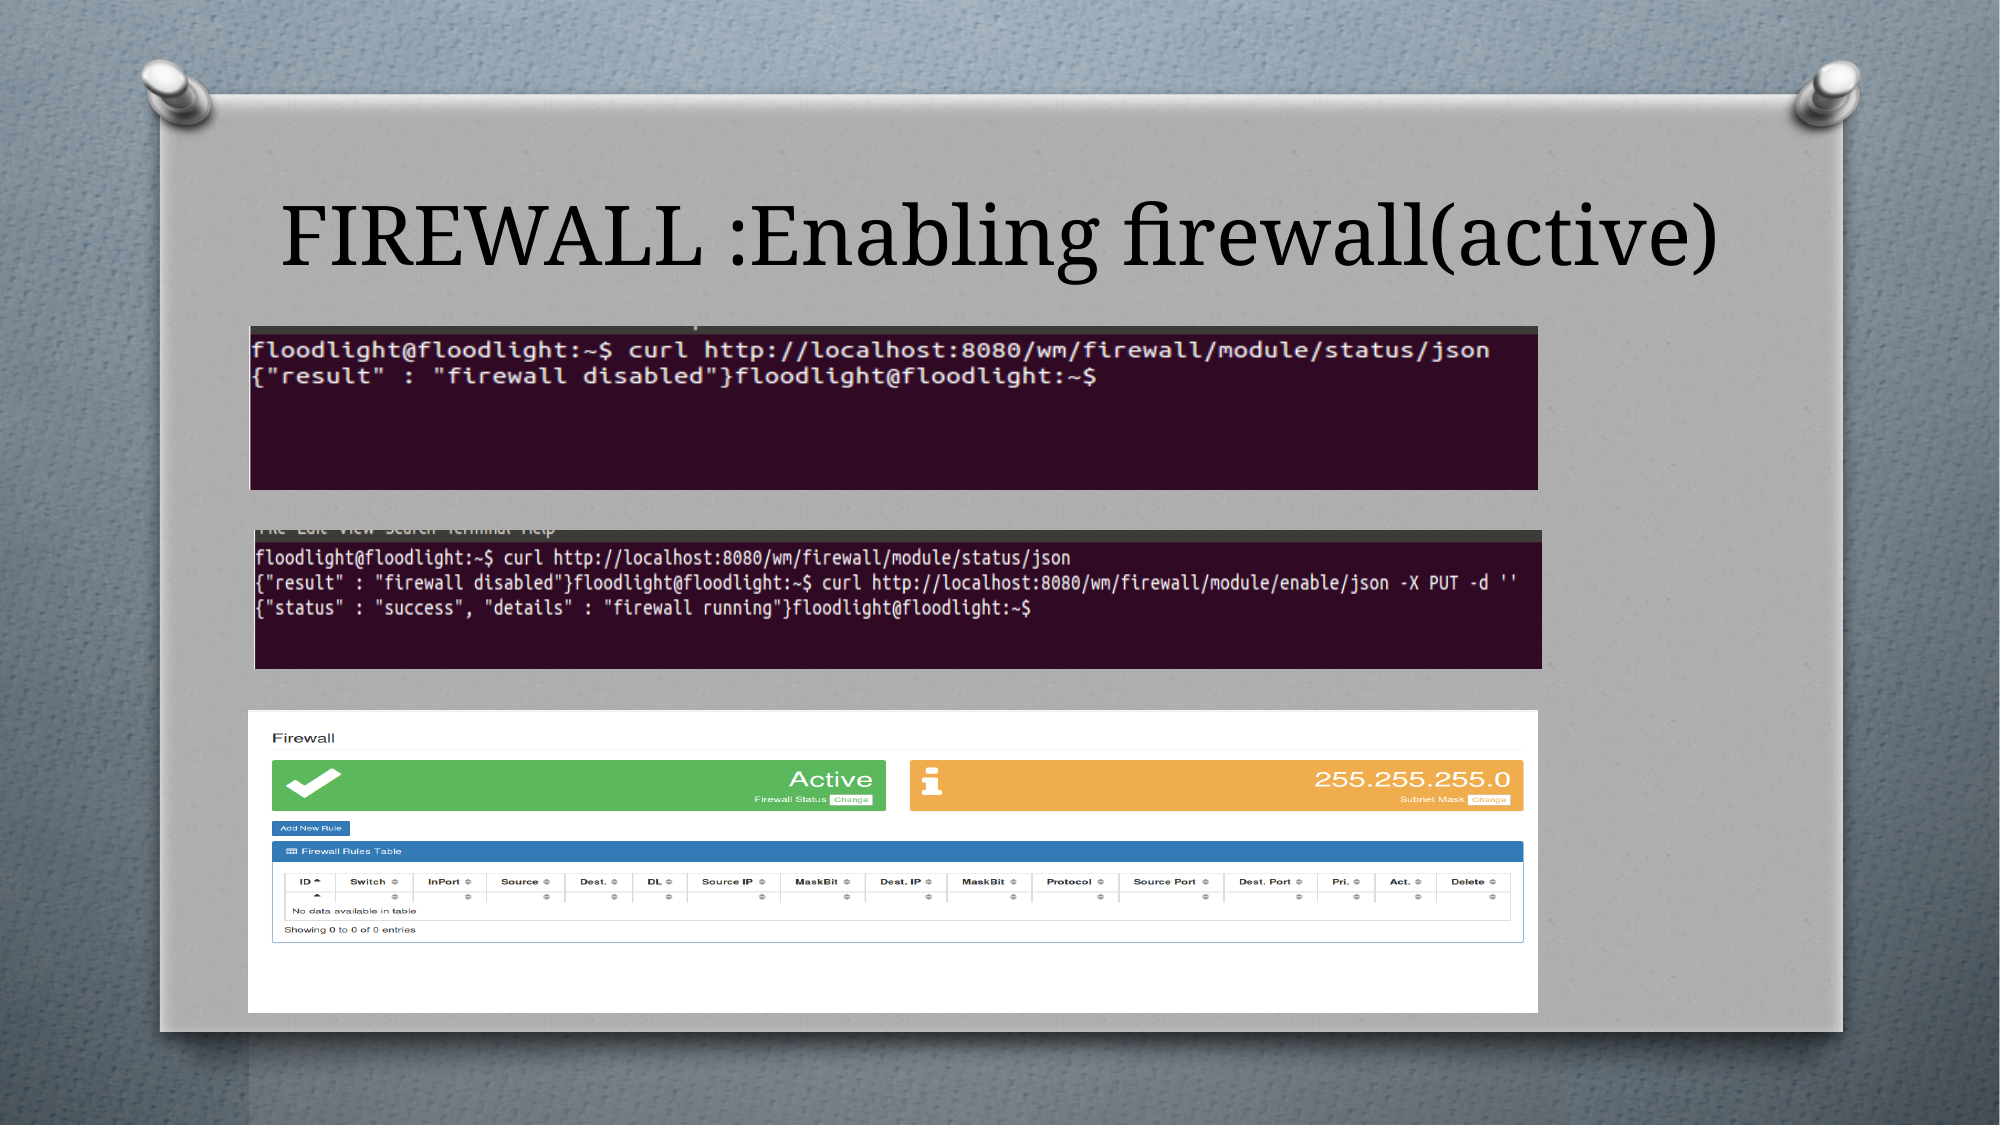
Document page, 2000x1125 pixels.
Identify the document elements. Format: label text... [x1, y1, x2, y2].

picture [107, 24, 256, 158]
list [249, 326, 1538, 490]
picture [1763, 30, 1911, 161]
picture [254, 530, 1543, 669]
picture [248, 709, 1538, 1013]
title FIREWALL :Enabling firewall(active) [239, 134, 1763, 332]
